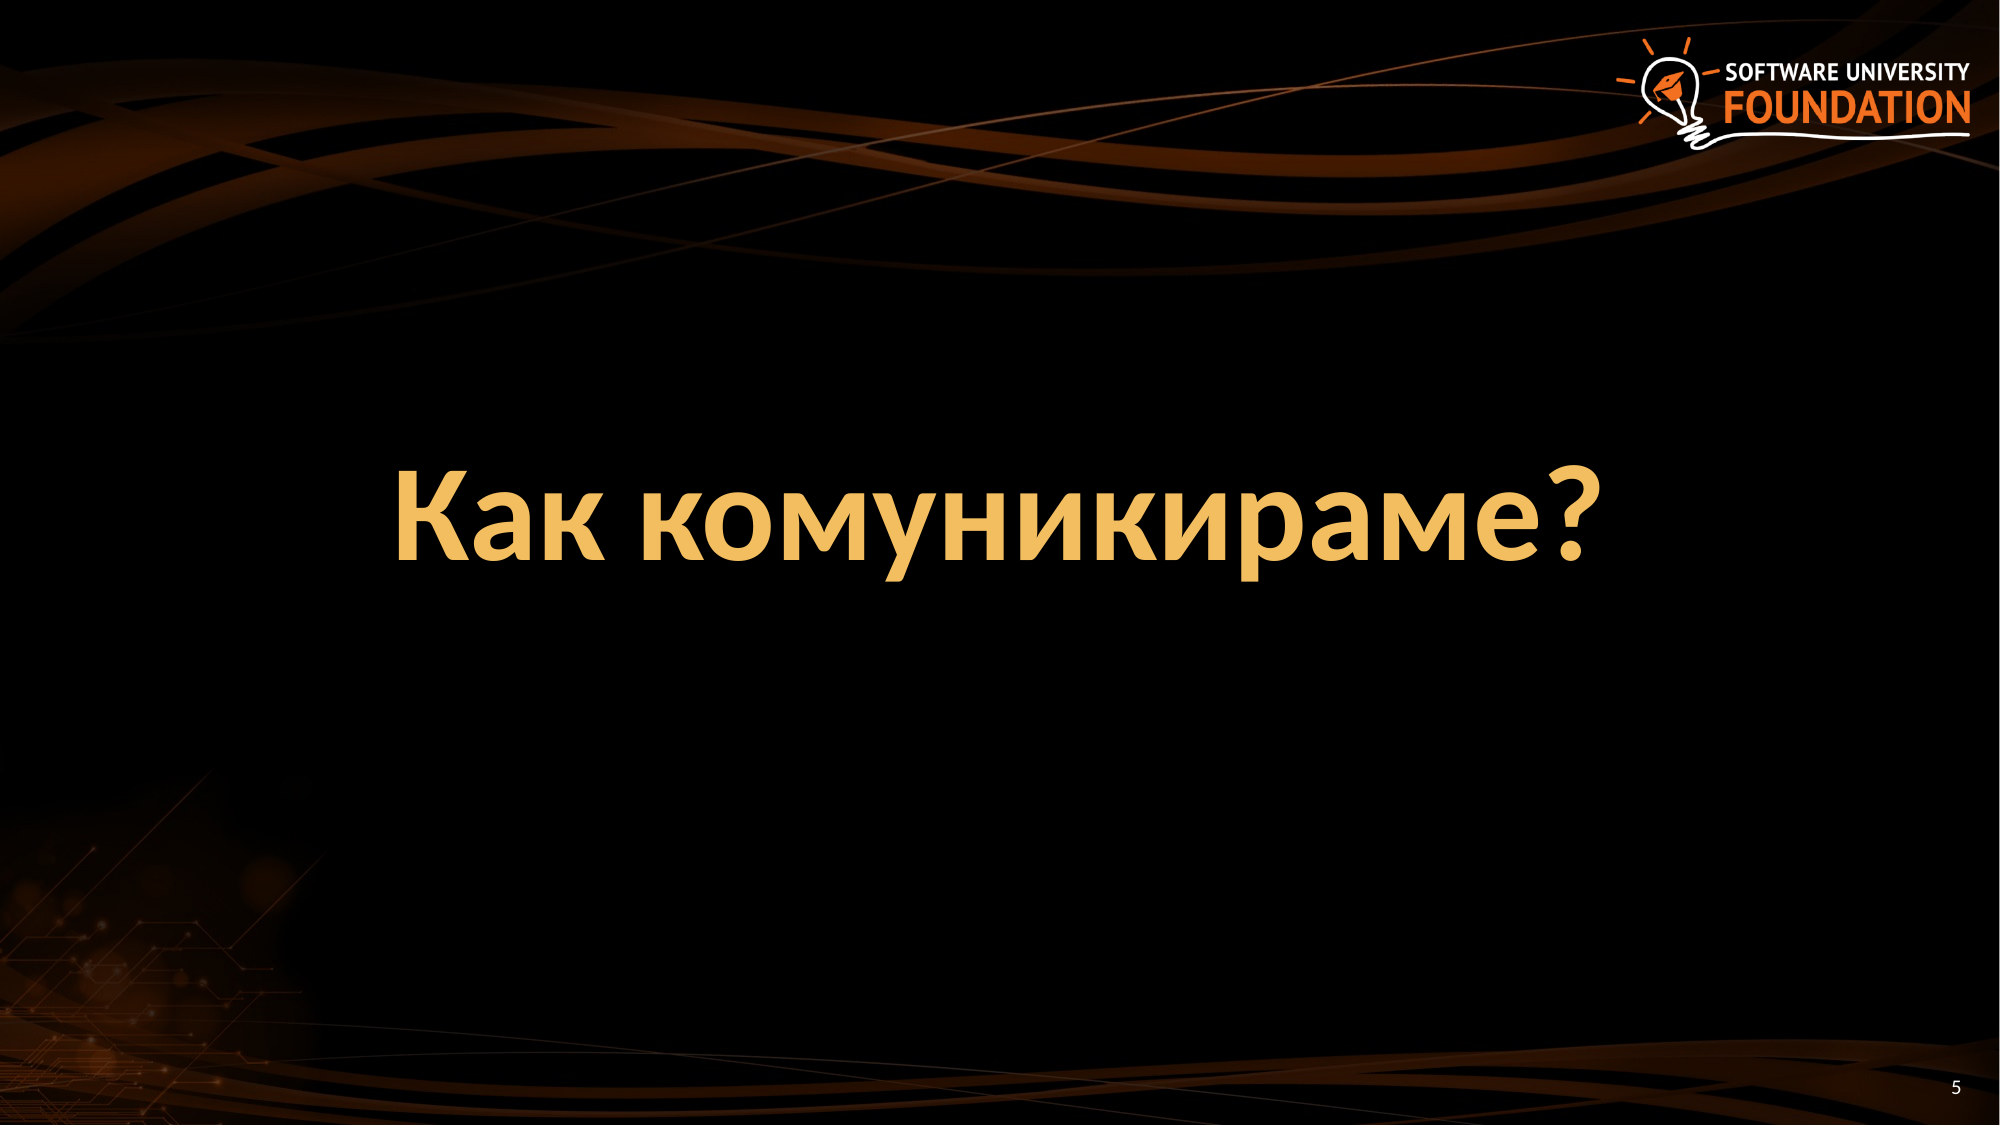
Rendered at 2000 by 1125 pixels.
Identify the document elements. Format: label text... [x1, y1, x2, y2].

slide_number 5 [1897, 1070, 1968, 1103]
title Как комуникираме? [374, 425, 1638, 608]
picture [0, 0, 2000, 1125]
